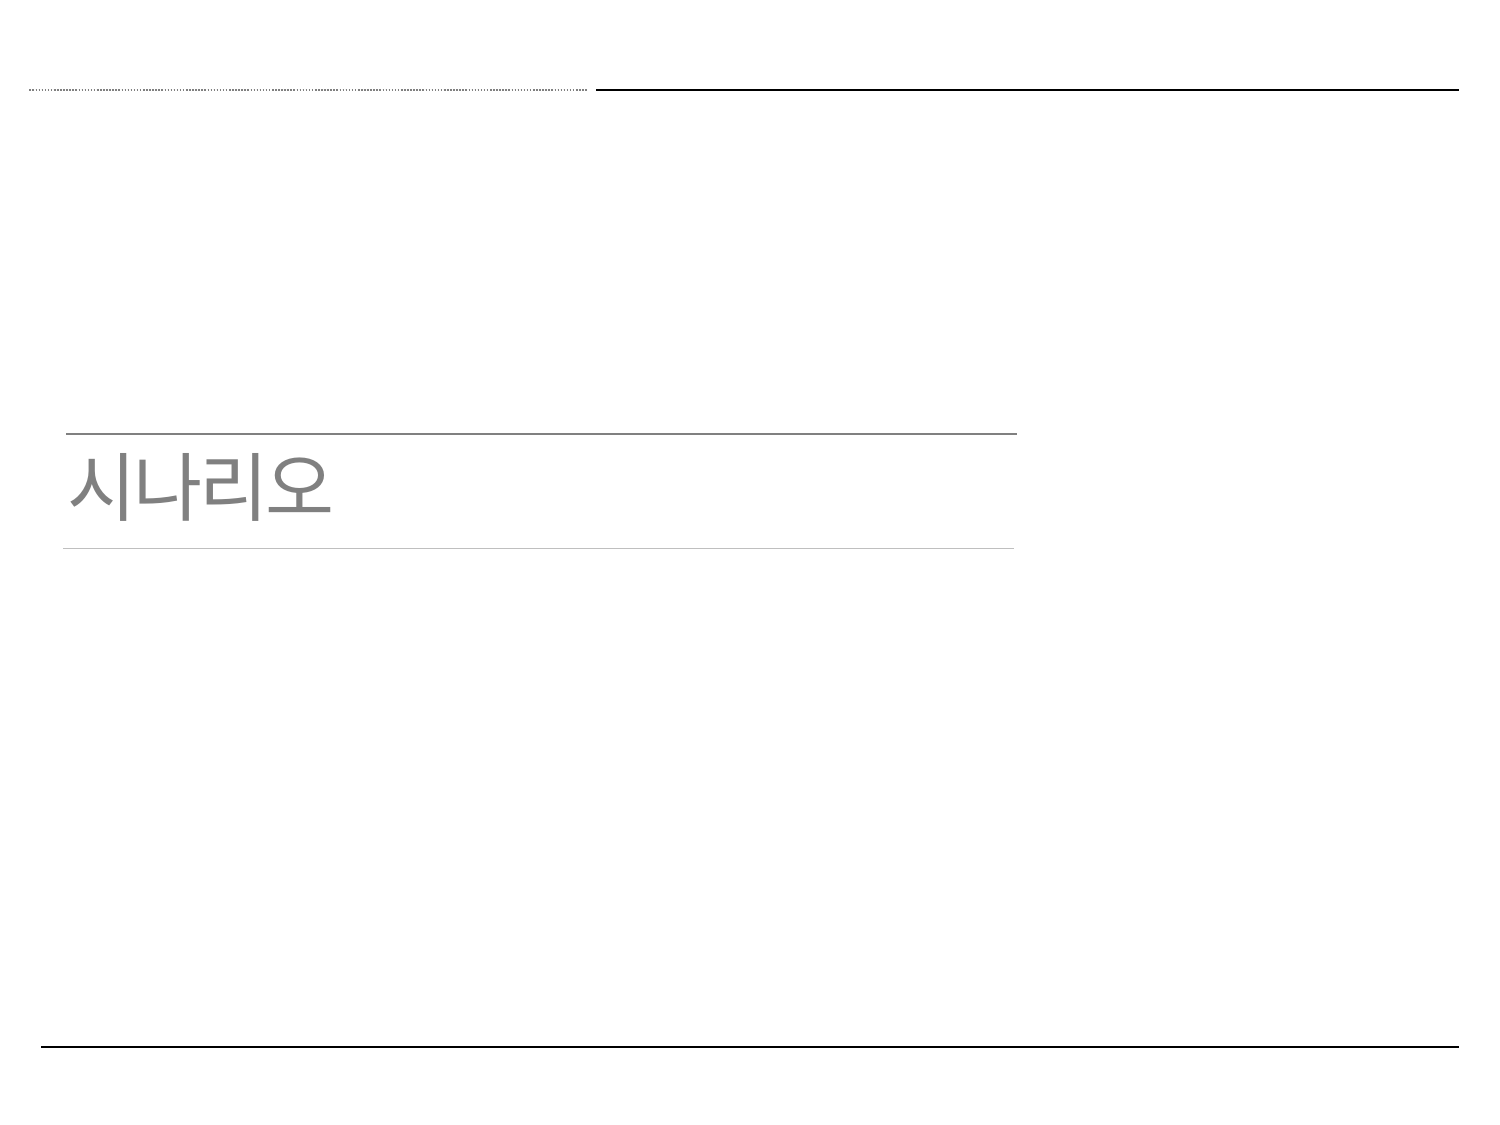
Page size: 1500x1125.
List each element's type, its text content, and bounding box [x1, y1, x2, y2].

text_box 시나리오 [53, 432, 1282, 551]
